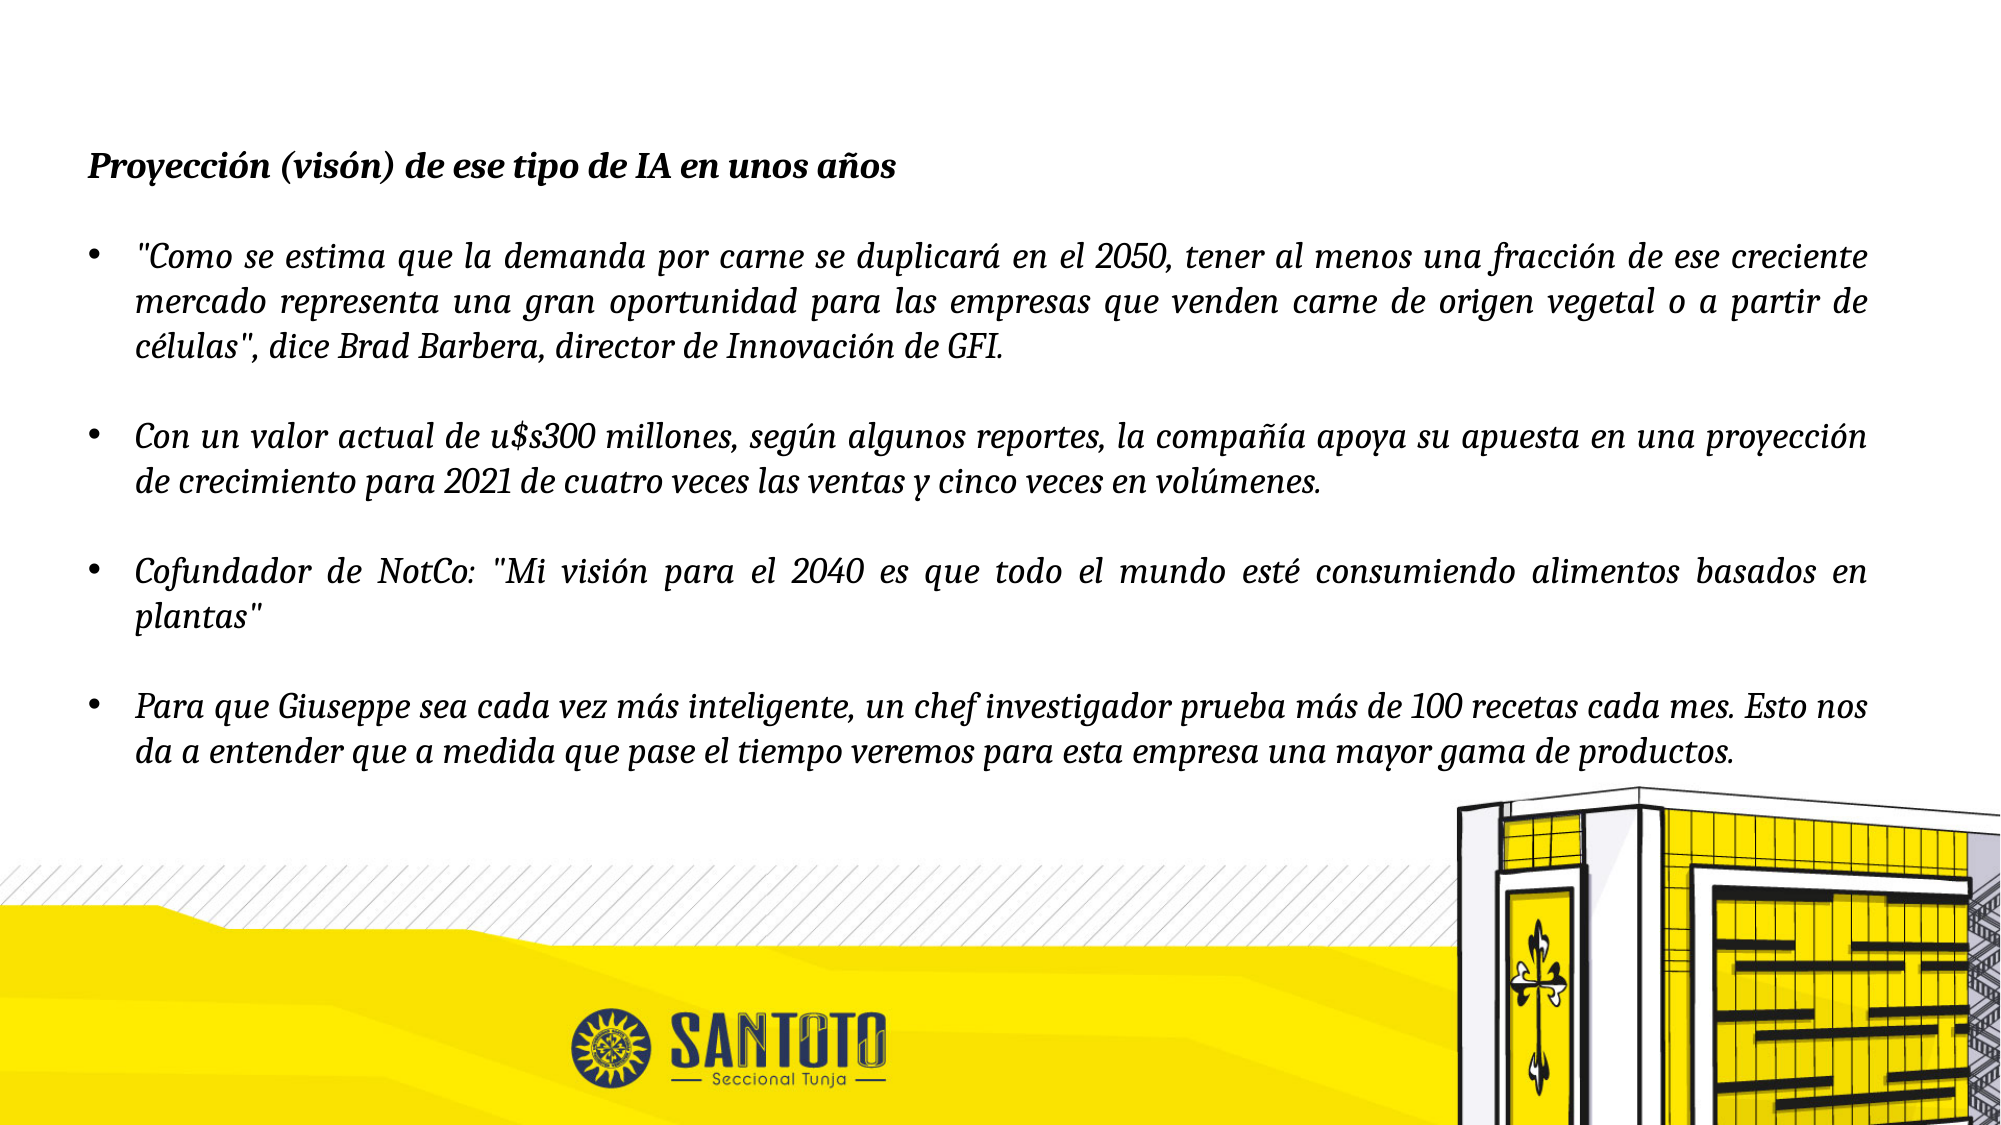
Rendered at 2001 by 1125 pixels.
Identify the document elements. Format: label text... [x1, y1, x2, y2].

text_box Proyección (visón) de ese tipo de IA en unos años "Como se estima que la demanda por carne se duplicará en el 2050, tener al menos una fracción de ese creciente mercado representa una gran oportunidad para las empresas que venden carne de origen vegetal o a partir de células", dice Brad Barbera, director de Innovación de GFI. Con un valor actual de u$s300 millones, según algunos reportes, la compañía apoya su apuesta en una proyección de crecimiento para 2021 de cuatro veces las ventas y cinco veces en volúmenes. Cofundador de NotCo: "Mi visión para el 2040 es que todo el mundo esté consumiendo alimentos basados en plantas" Para que Giuseppe sea cada vez más inteligente, un chef investigador prueba más de 100 recetas cada mes. Esto nos da a entender que a medida que pase el tiempo veremos para esta empresa una mayor gama de productos. [72, 133, 1885, 779]
picture [0, 0, 2001, 1125]
